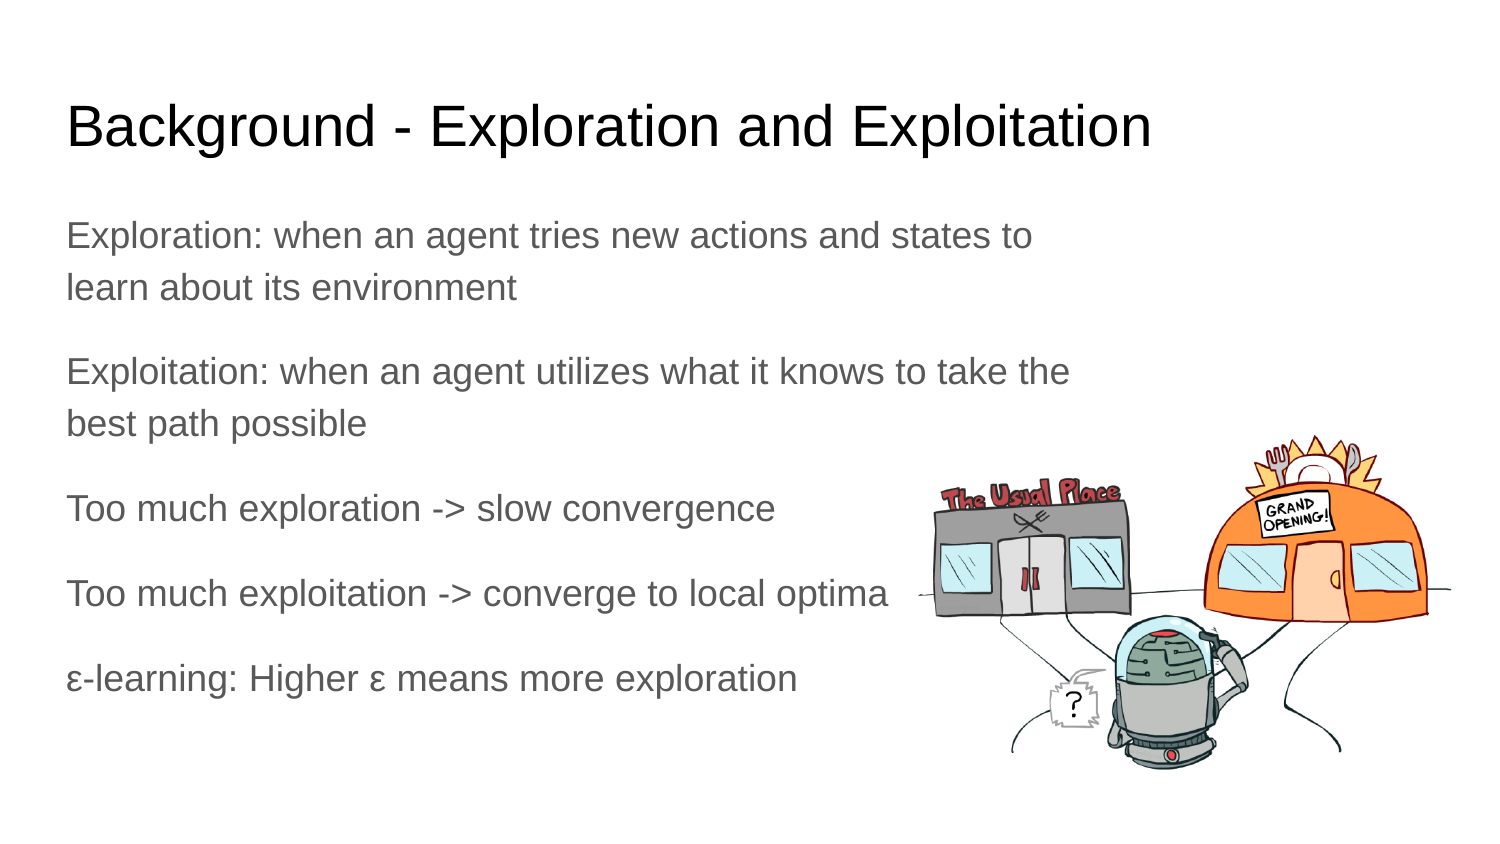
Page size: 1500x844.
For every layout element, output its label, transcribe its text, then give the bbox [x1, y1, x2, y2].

picture [910, 426, 1473, 772]
title Background - Exploration and Exploitation [51, 72, 1449, 167]
list Exploration: when an agent tries new actions and states to learn about its environment Exploitation: when an agent utilizes what it knows to take the best path possible Too much exploration -> slow convergence Too much exploitation -> converge to local optima ε-learning: Higher ε means more exploration [51, 189, 1108, 750]
